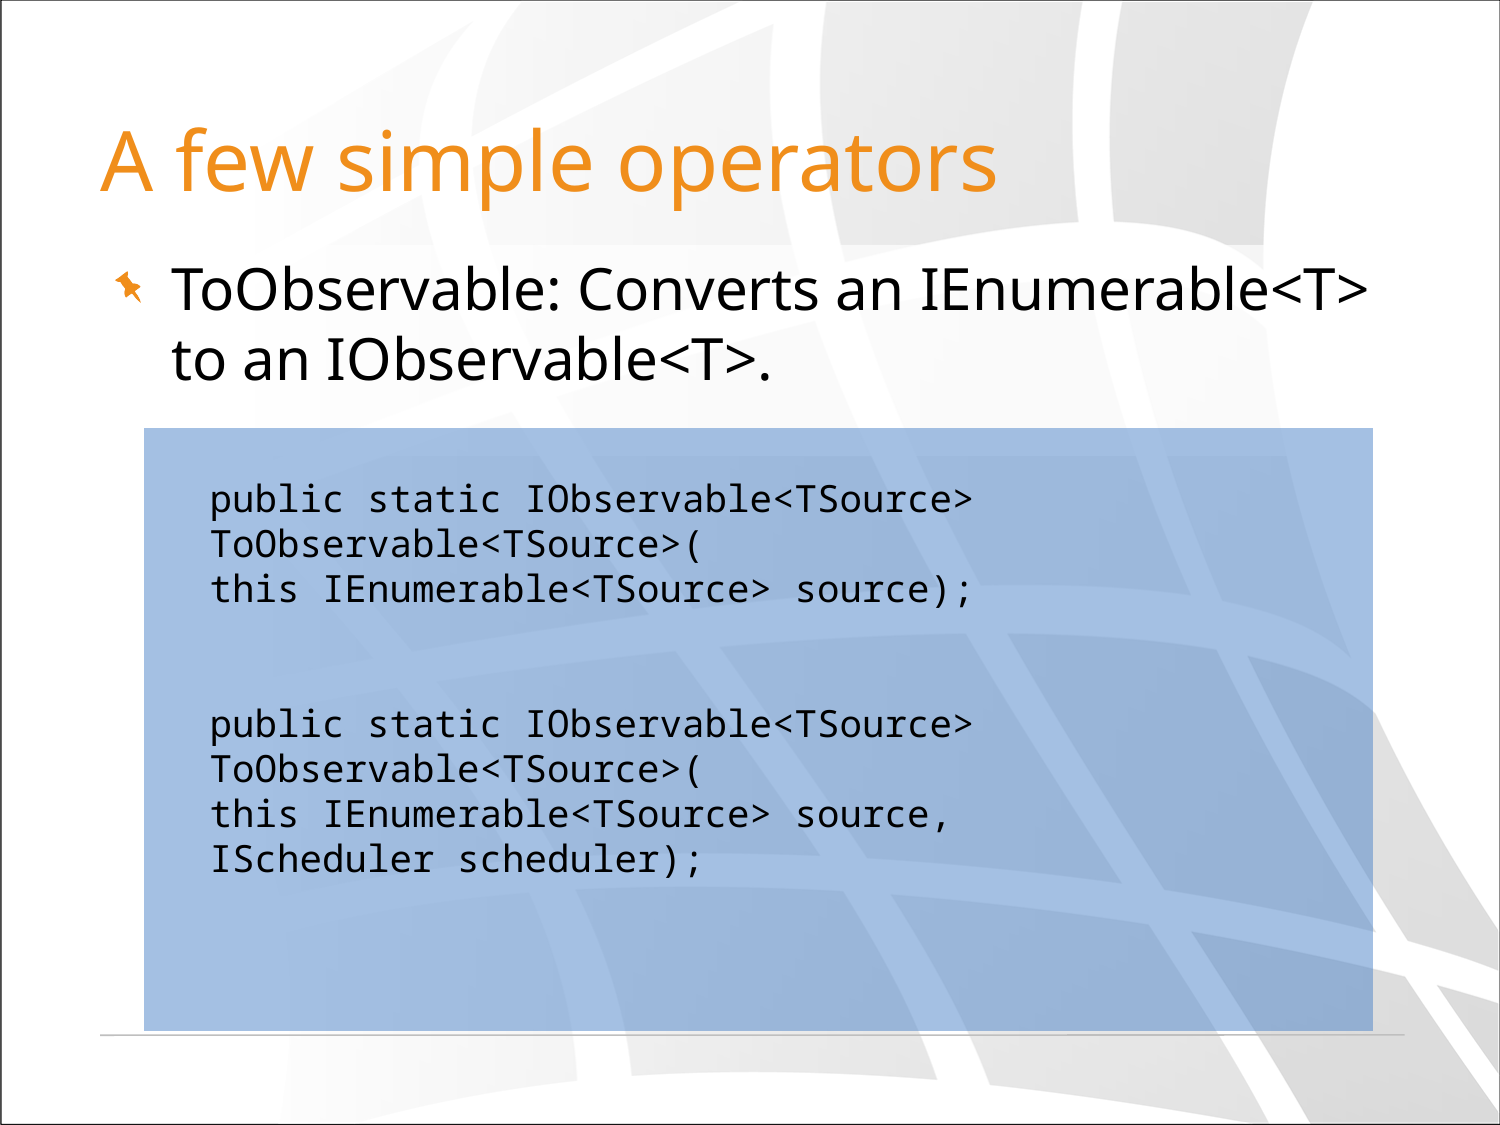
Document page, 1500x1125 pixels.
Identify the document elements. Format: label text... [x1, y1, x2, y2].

list ToObservable: Converts an IEnumerable<T> to an IObservable<T>. [100, 244, 1412, 457]
title A few simple operators [100, 78, 1412, 244]
picture [0, 0, 1500, 1125]
